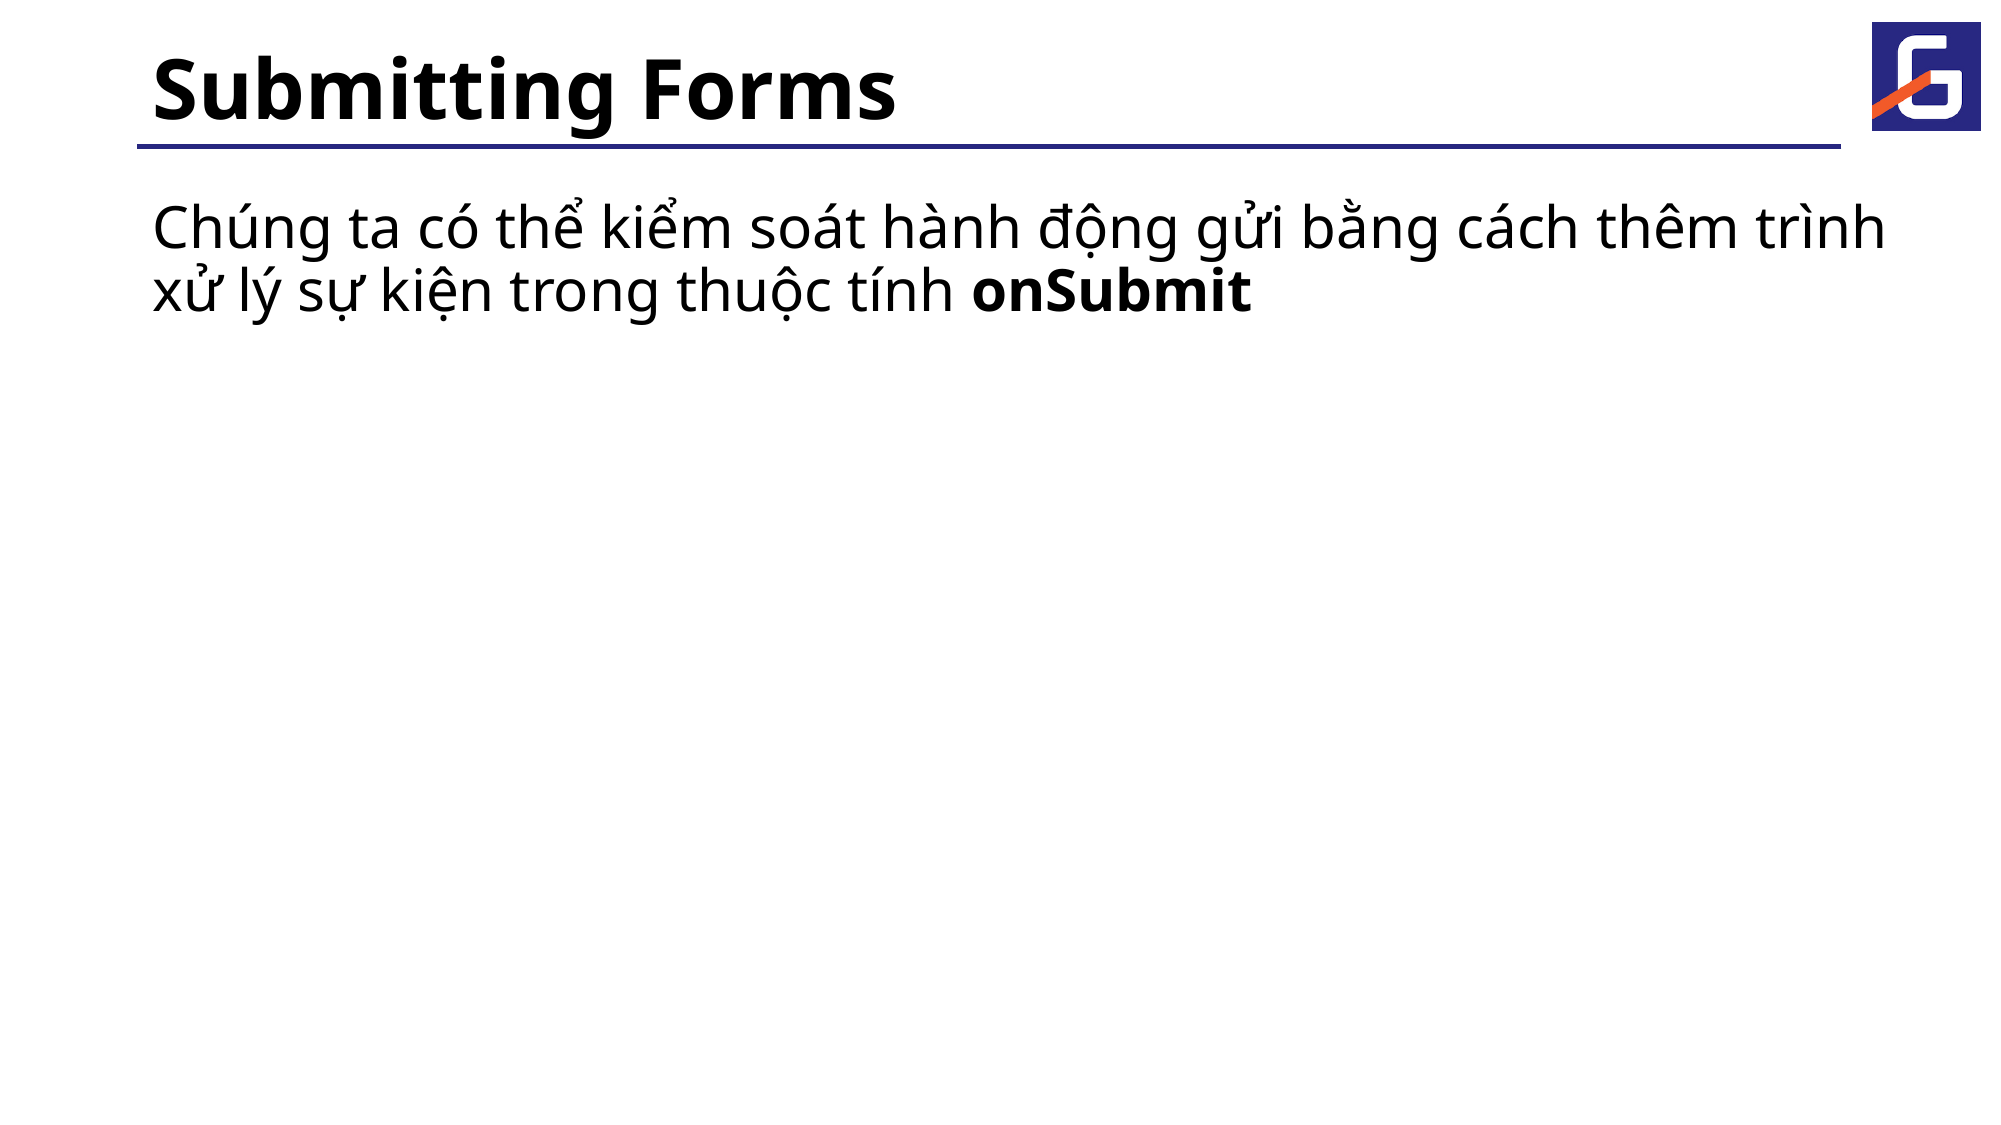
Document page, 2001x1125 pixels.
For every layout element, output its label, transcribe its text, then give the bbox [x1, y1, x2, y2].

picture [1872, 22, 1981, 131]
title Submitting Forms [137, 26, 1867, 160]
list Chúng ta có thể kiểm soát hành động gửi bằng cách thêm trình xử lý sự kiện trong thuộc tính onSubmit [137, 190, 1927, 1033]
